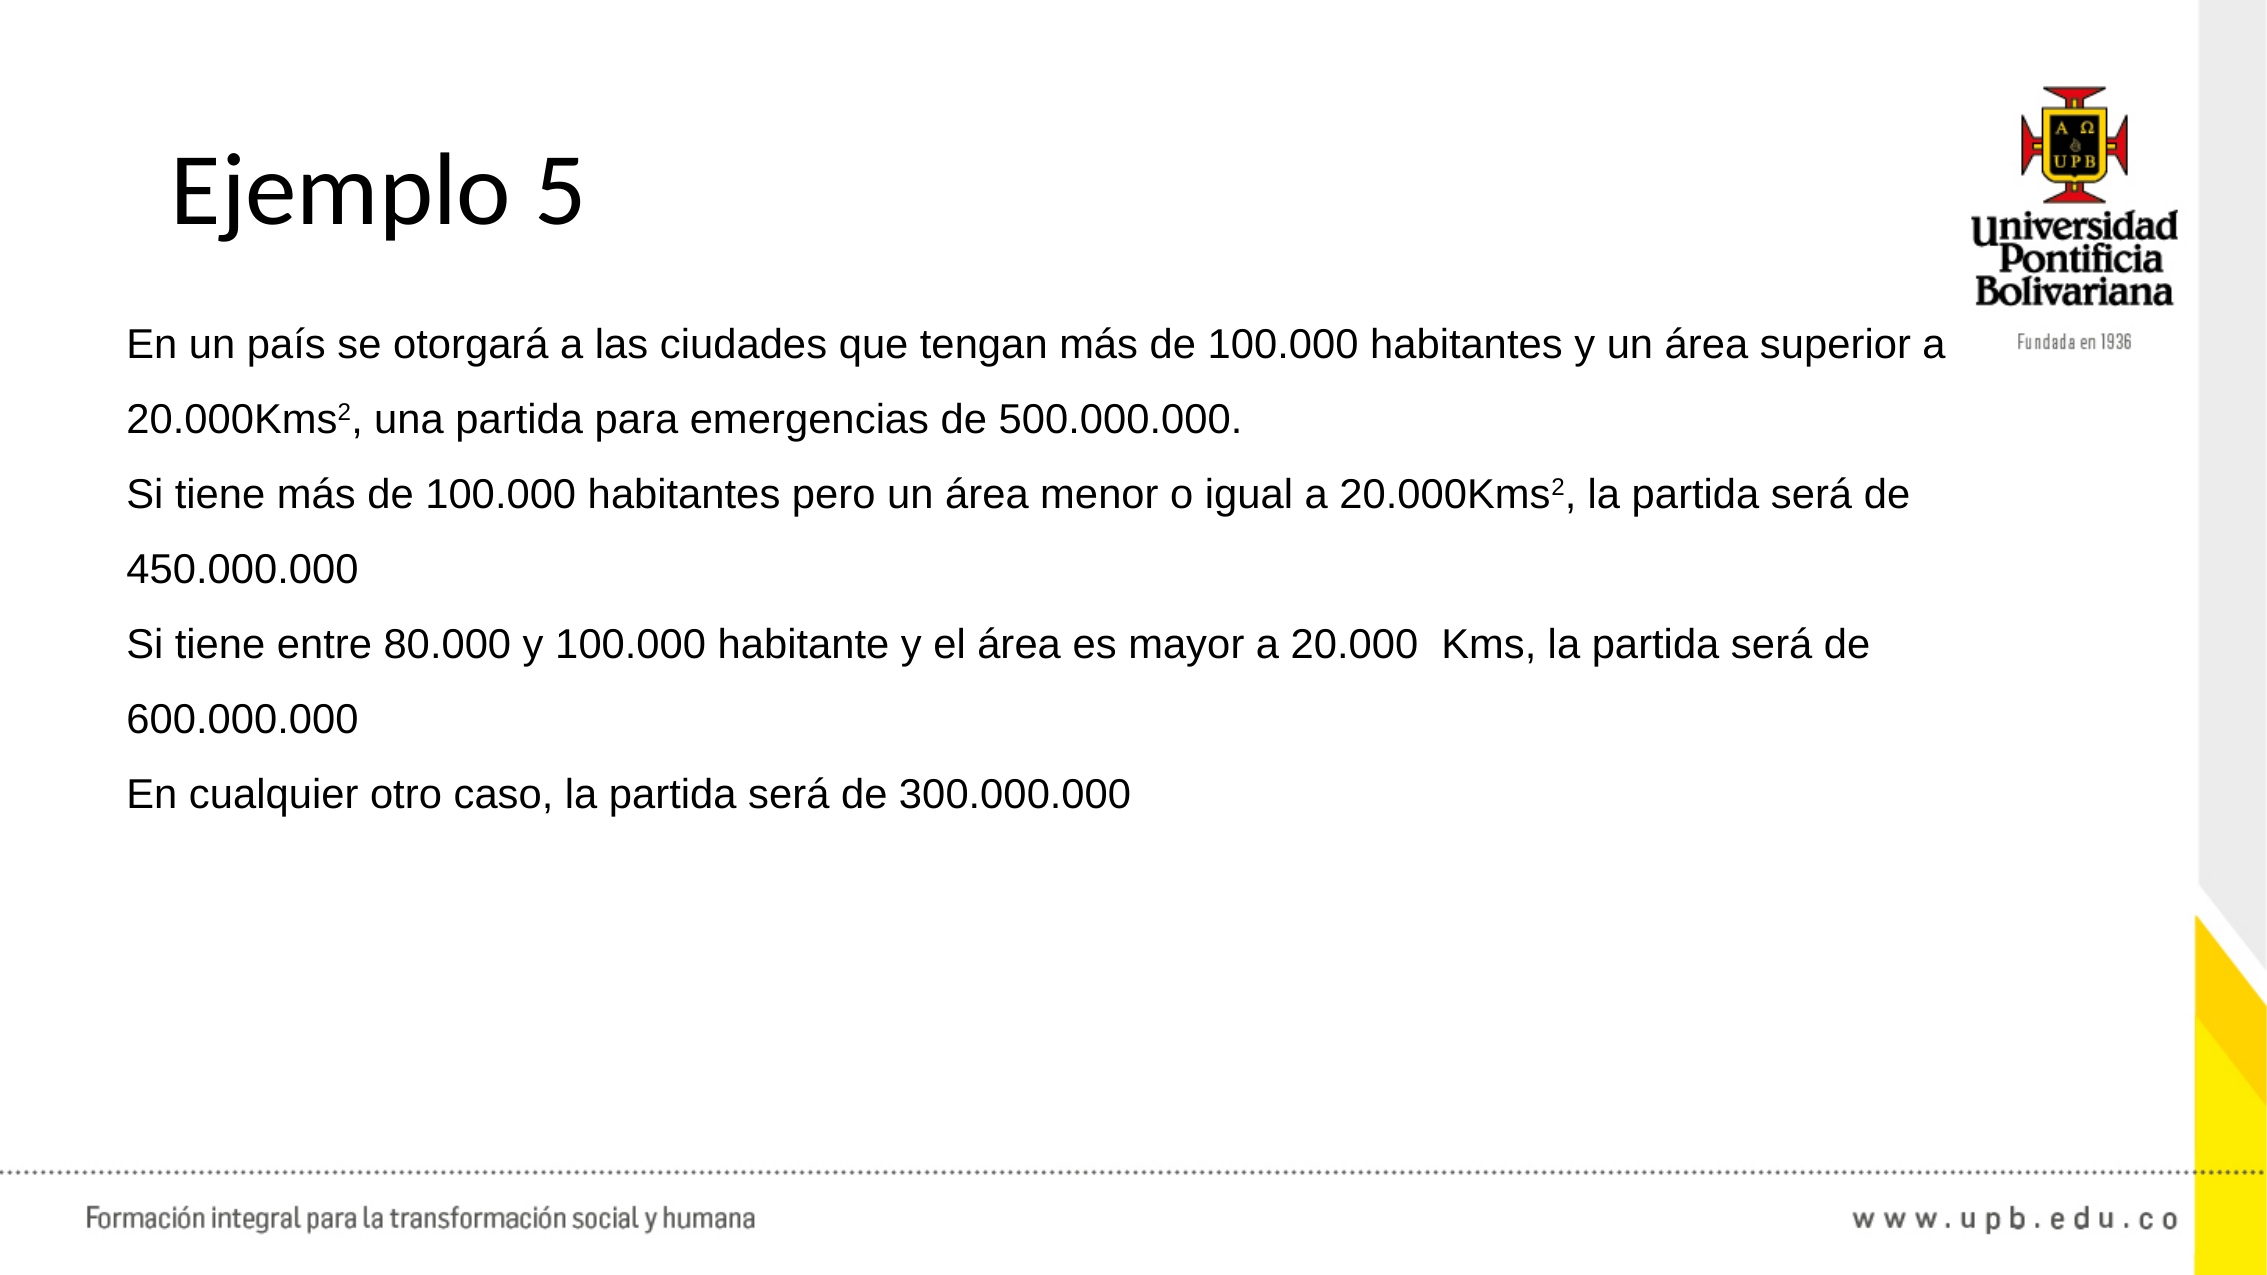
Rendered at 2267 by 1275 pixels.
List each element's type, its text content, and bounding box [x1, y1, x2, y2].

picture [0, 0, 2267, 1275]
text_box En un país se otorgará a las ciudades que tengan más de 100.000 habitantes y un área superior a 20.000Kms2, una partida para emergencias de 500.000.000. Si tiene más de 100.000 habitantes pero un área menor o igual a 20.000Kms2, la partida será de 450.000.000 Si tiene entre 80.000 y 100.000 habitante y el área es mayor a 20.000 Kms, la partida será de 600.000.000 En cualquier otro caso, la partida será de 300.000.000 [111, 284, 1969, 824]
title Ejemplo 5 [155, 67, 2111, 315]
